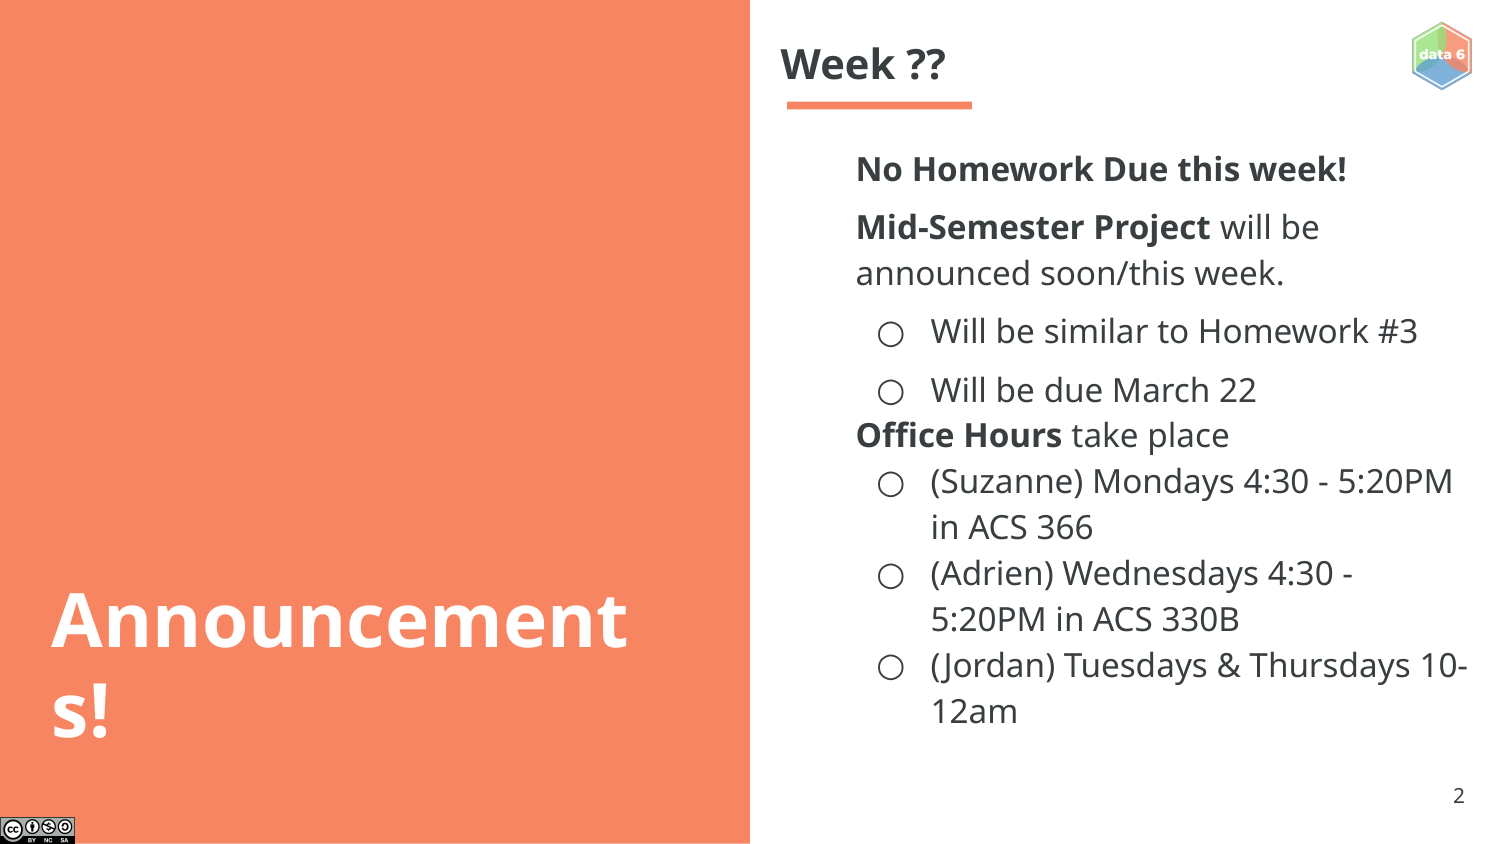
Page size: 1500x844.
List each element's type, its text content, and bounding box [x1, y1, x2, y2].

picture [0, 817, 75, 844]
list No Homework Due this week! Mid-Semester Project will be announced soon/this week. Will be similar to Homework #3 Will be due March 22 Office Hours take place (Suzanne) Mondays 4:30 - 5:20PM in ACS 366 (Adrien) Wednesdays 4:30 - 5:20PM in ACS 330B (Jordan) Tuesdays & Thursdays 10-12am [765, 126, 1489, 765]
picture [1404, 18, 1480, 94]
title Announcements! [36, 557, 665, 647]
slide_number ‹#› [1389, 764, 1480, 830]
title Week ?? [765, 23, 1402, 88]
